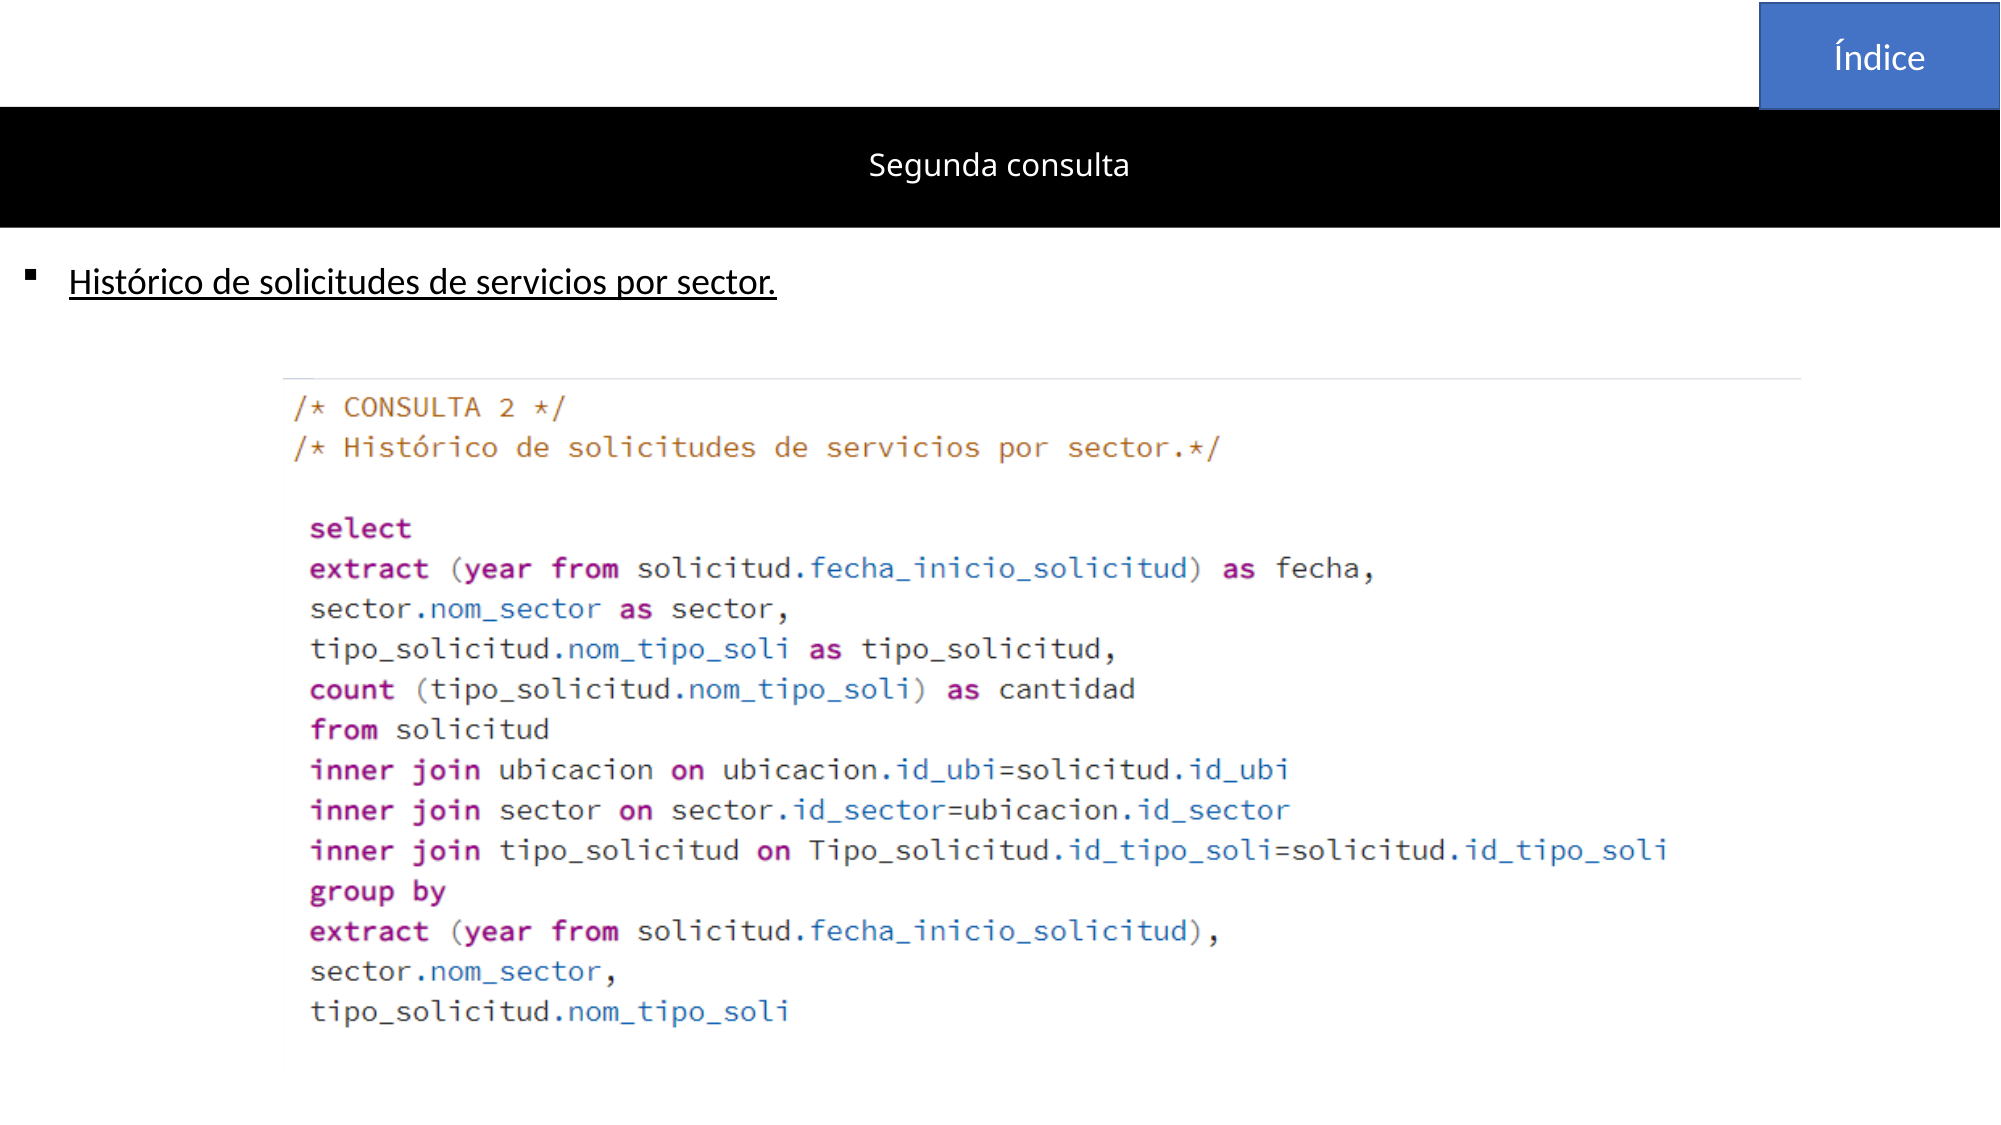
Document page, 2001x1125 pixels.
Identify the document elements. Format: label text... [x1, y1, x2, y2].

text_box [1920, 110, 2000, 229]
text_box Índice [1759, 2, 2000, 110]
title Segunda consulta [80, 106, 1920, 230]
picture [283, 378, 1802, 1071]
text_box Histórico de solicitudes de servicios por sector. [7, 249, 2000, 310]
text_box [0, 106, 80, 229]
